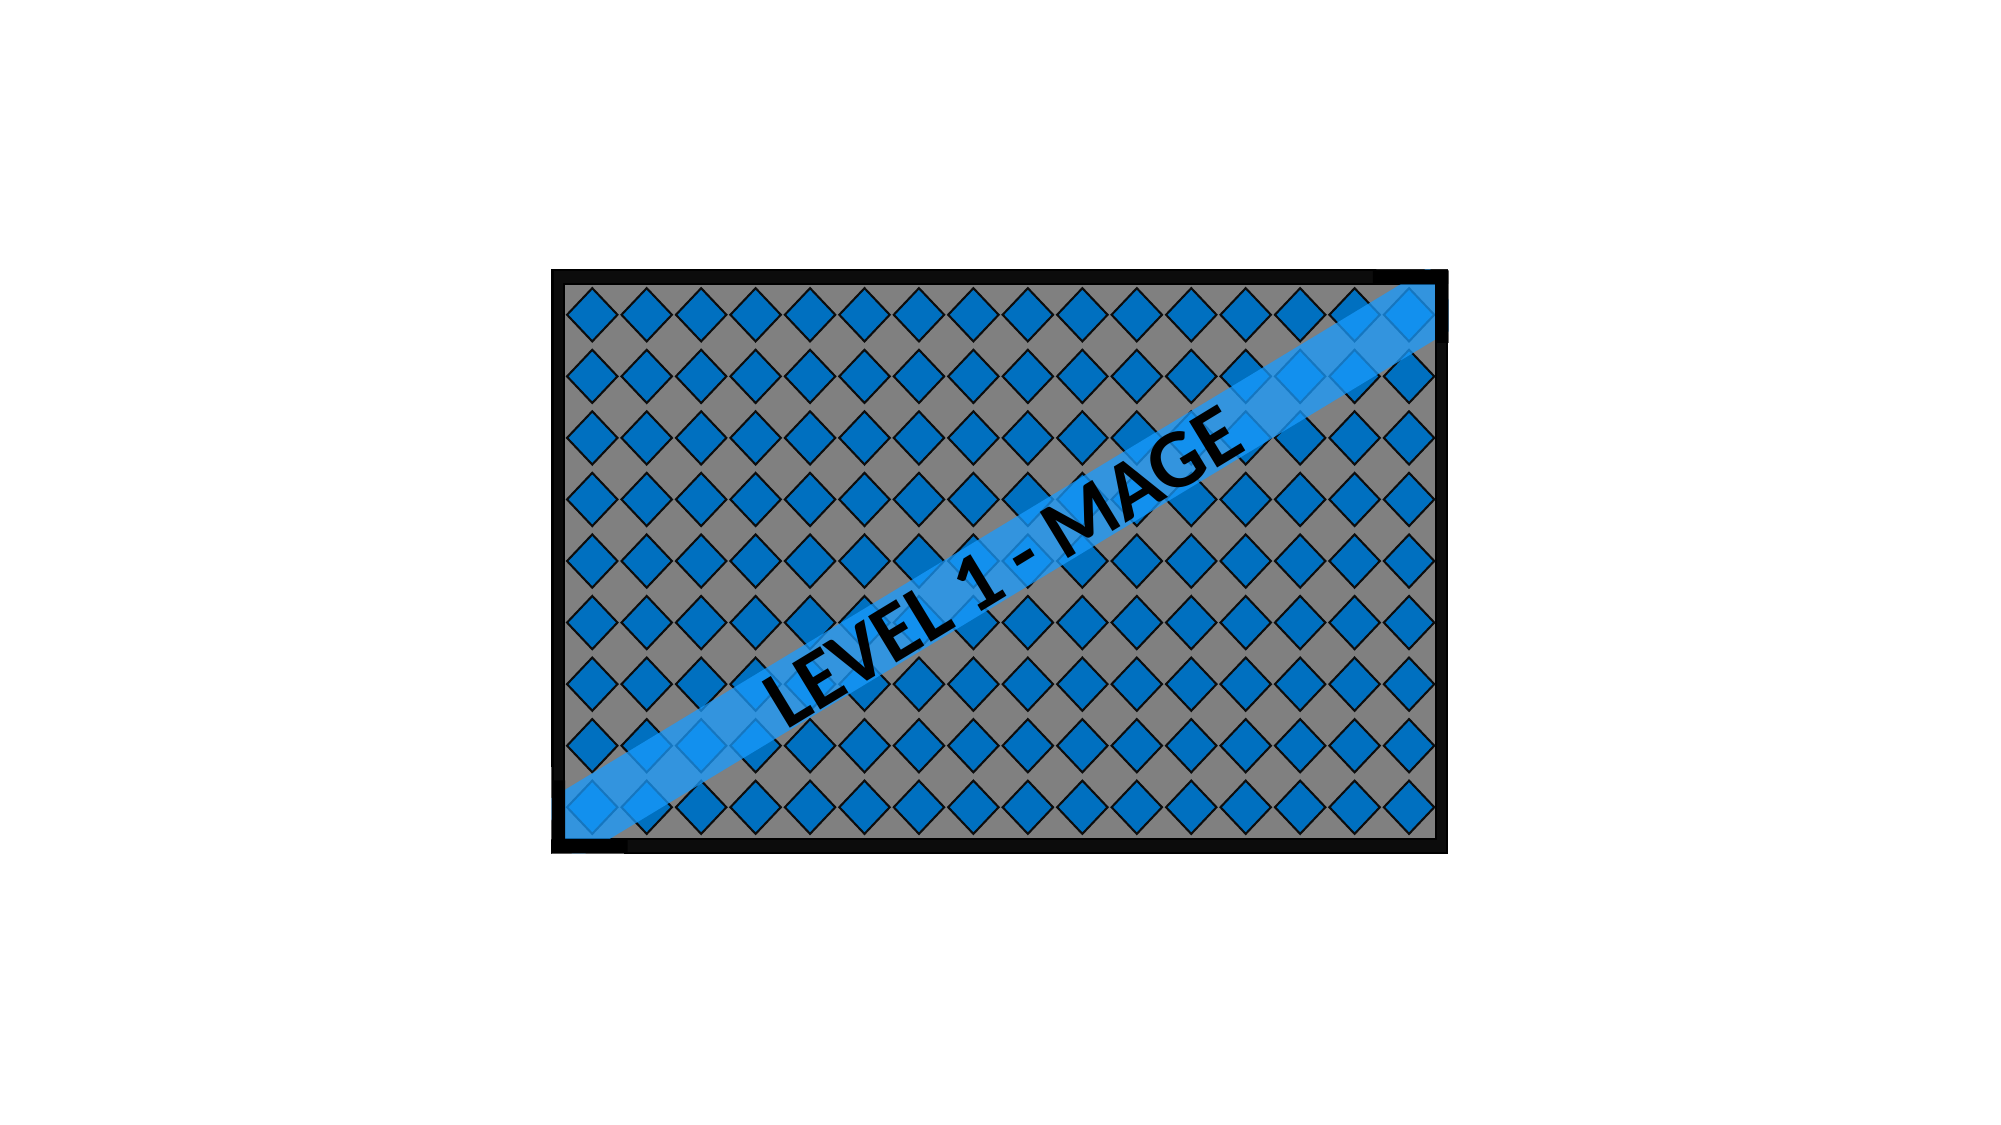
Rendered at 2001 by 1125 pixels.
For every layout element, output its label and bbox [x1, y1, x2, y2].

text_box [483, 261, 1521, 861]
